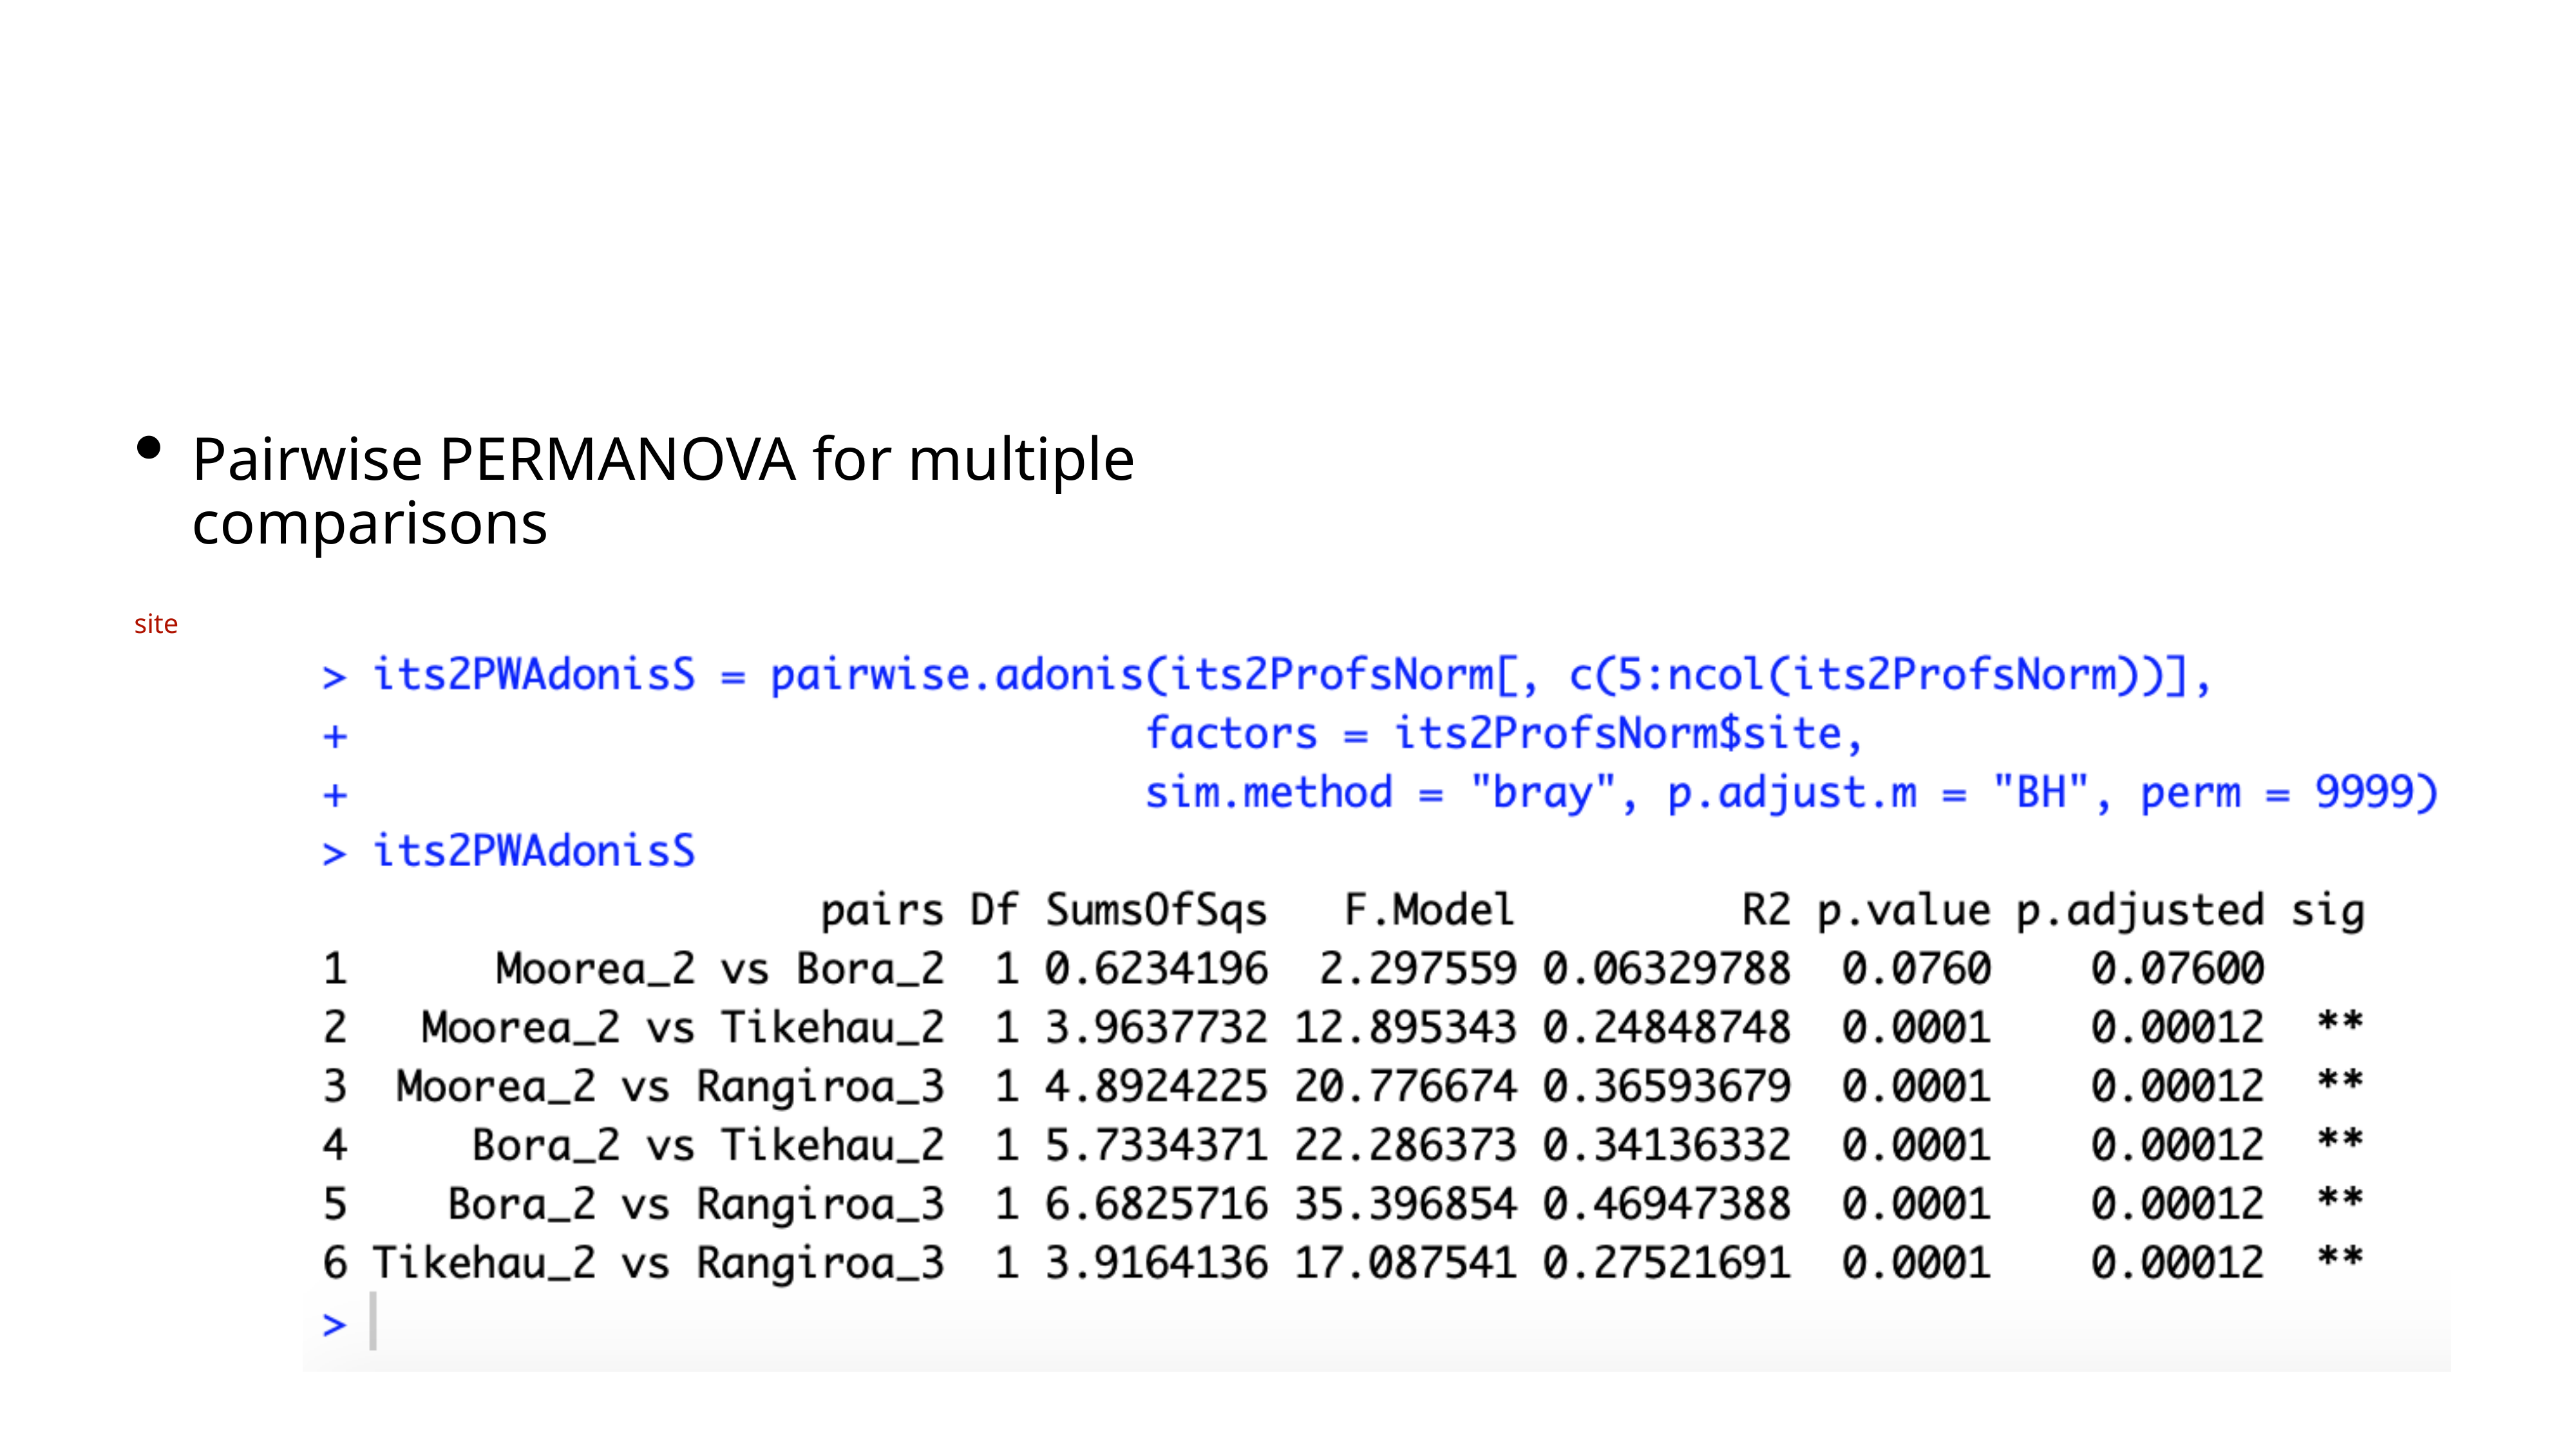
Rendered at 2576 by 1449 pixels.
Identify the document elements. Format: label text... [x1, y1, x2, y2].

list Pairwise PERMANOVA for multiple comparisons site [128, 423, 1311, 1321]
picture [302, 645, 2451, 1372]
